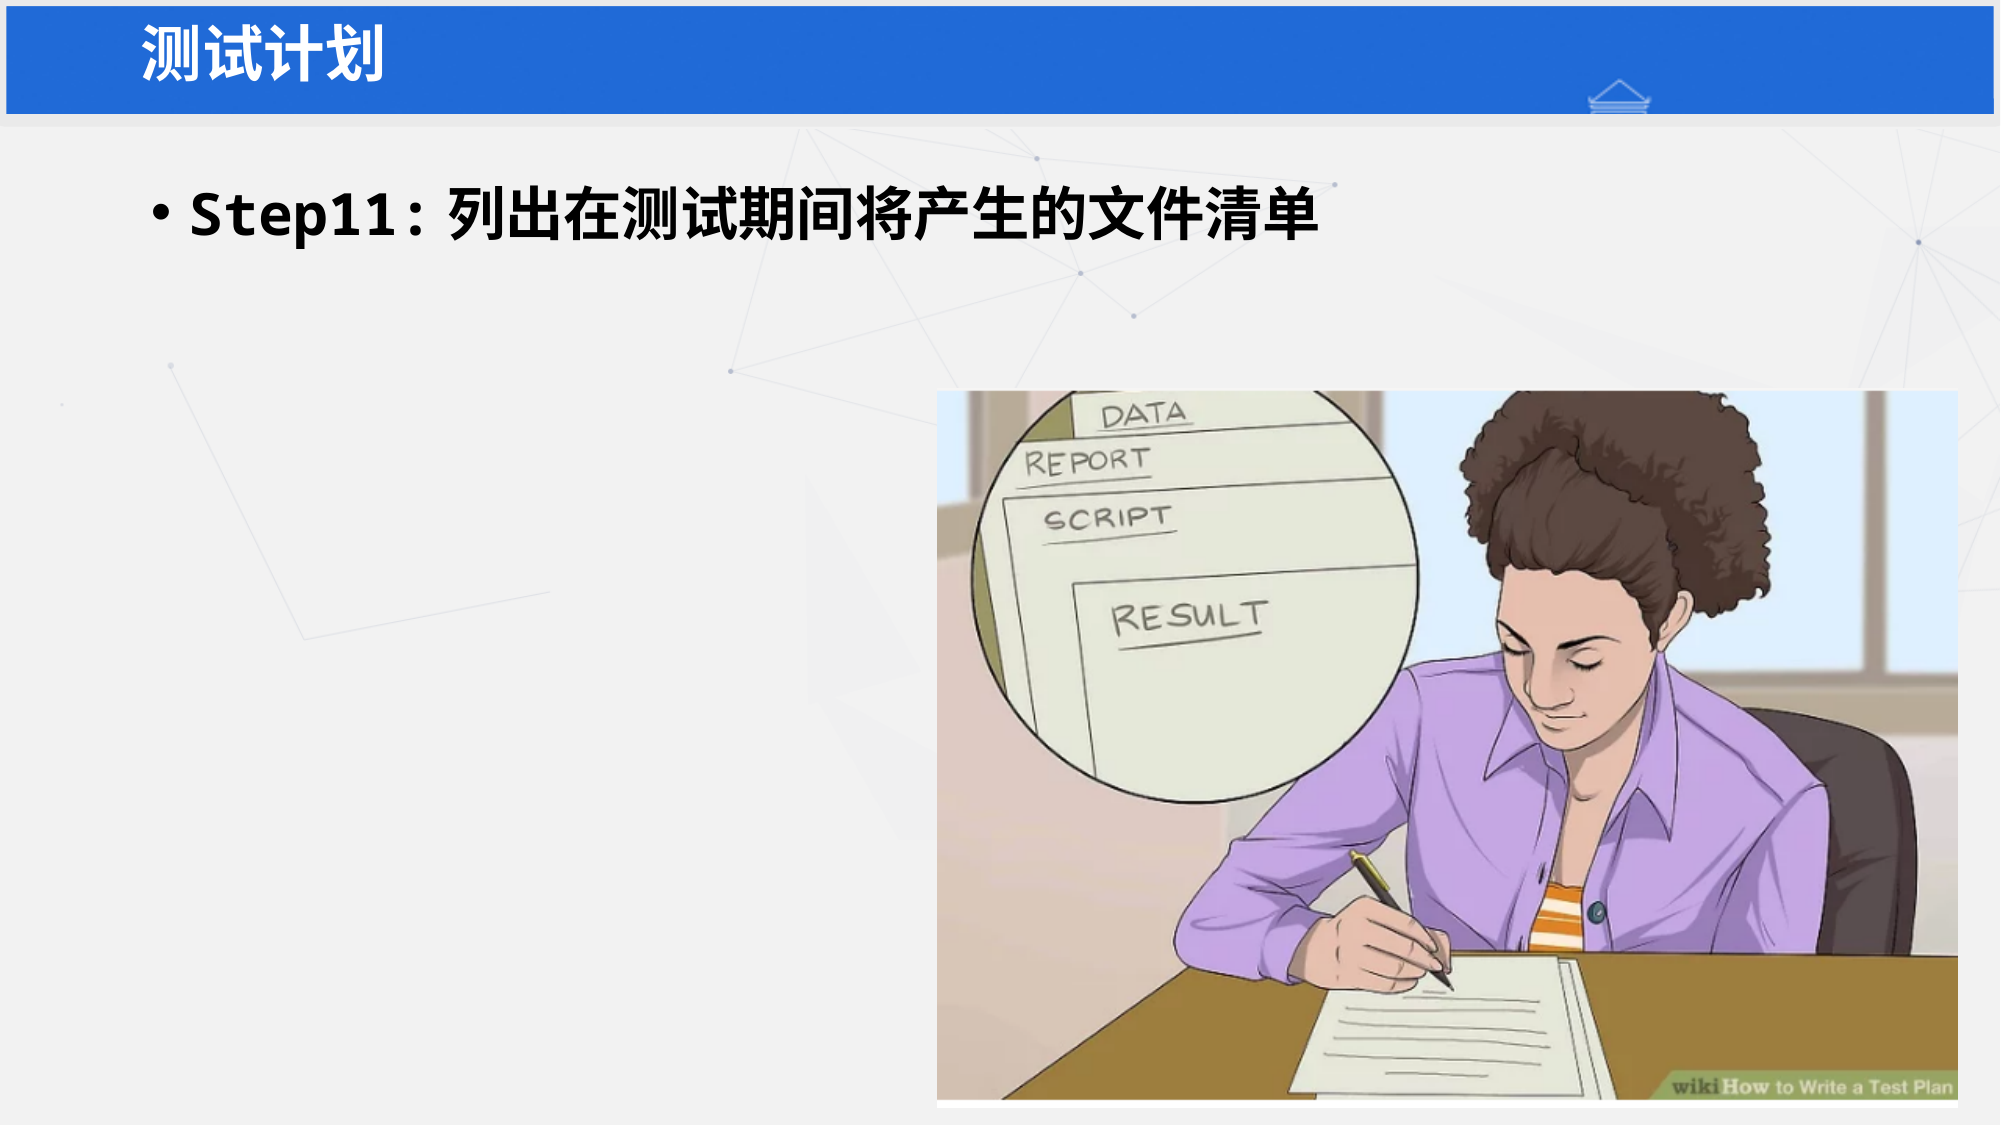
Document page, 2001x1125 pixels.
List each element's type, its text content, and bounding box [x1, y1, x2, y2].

list Step11:列出在测试期间将产生的文件清单 [150, 141, 1828, 904]
picture [7, 7, 1993, 114]
picture [0, 129, 2000, 1108]
title 测试计划 [140, 23, 1503, 91]
